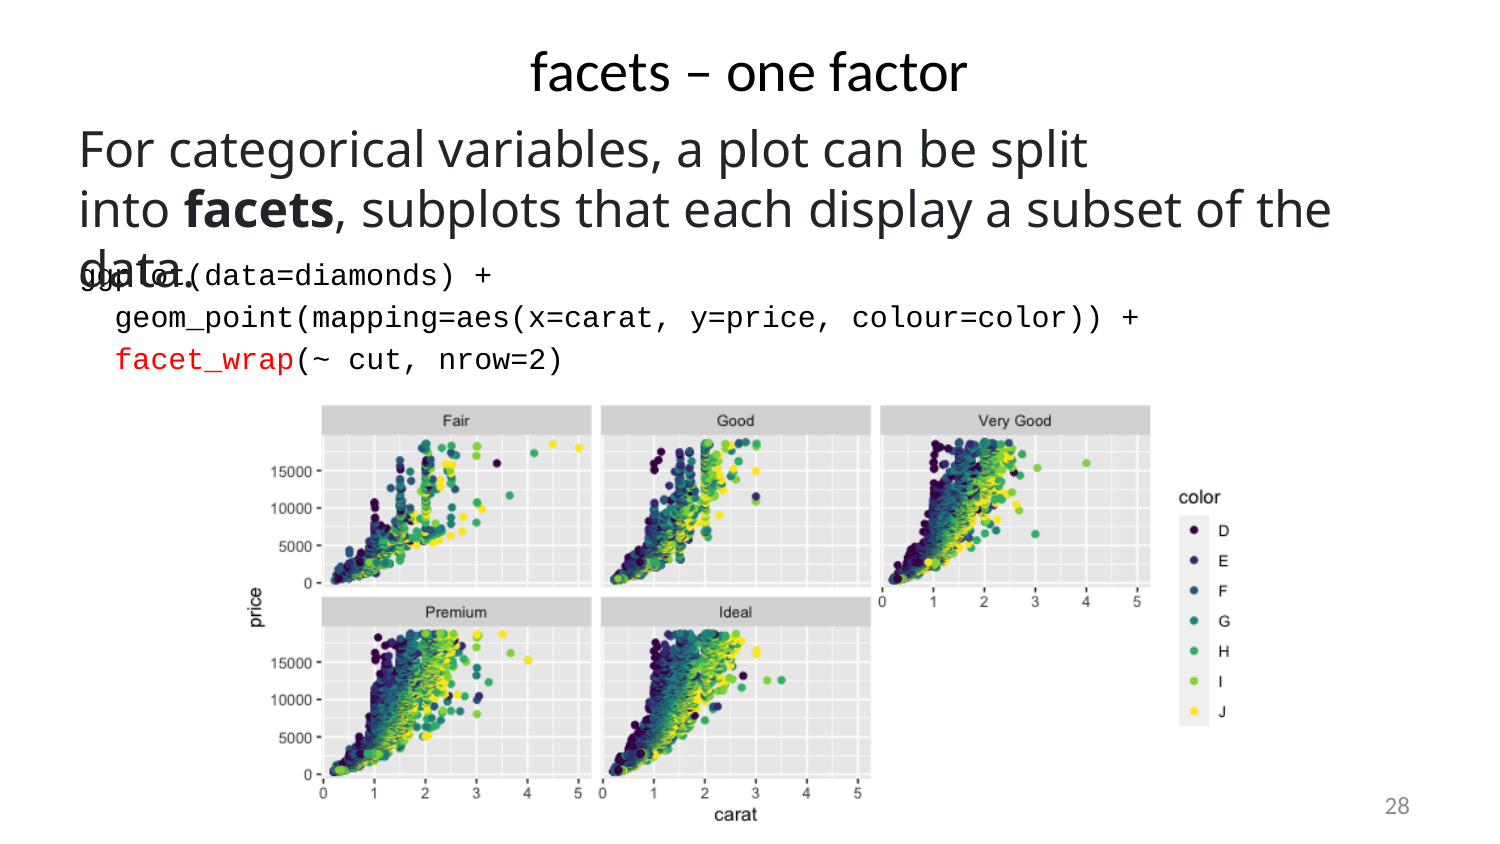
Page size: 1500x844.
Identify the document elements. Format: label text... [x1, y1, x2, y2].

title facets – one factor [75, 20, 1425, 116]
slide_number 28 [1255, 782, 1425, 827]
list ggplot(data=diamonds) + geom_point(mapping=aes(x=carat, y=price, colour=color)) + facet_wrap(~ cut, nrow=2) [63, 247, 1414, 385]
text_box For categorical variables, a plot can be split into facets, subplots that each display a subset of the data. [63, 110, 1388, 305]
picture [238, 395, 1251, 834]
